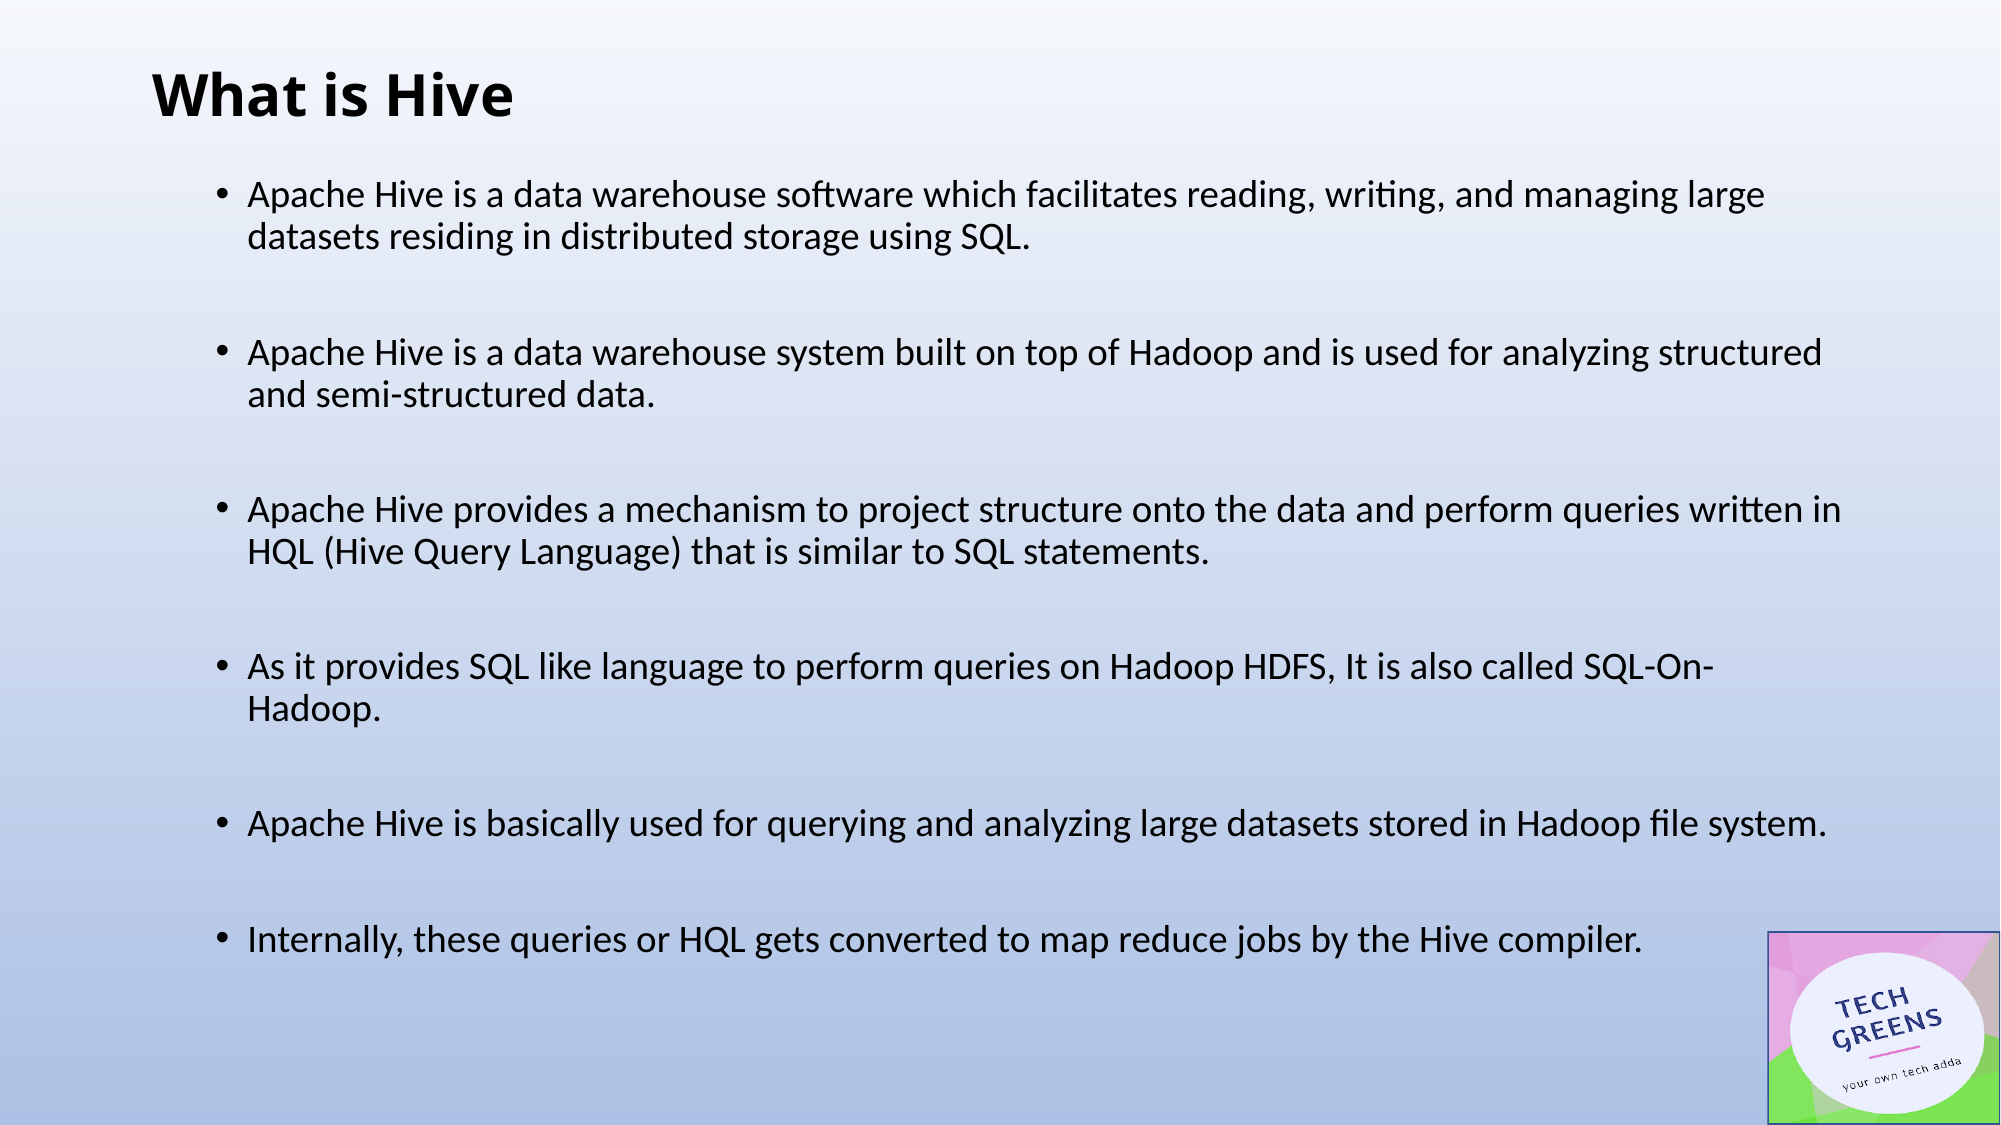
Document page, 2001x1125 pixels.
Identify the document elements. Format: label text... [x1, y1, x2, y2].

picture [1769, 933, 1999, 1123]
title What is Hive [137, 59, 1863, 135]
list Apache Hive is a data warehouse software which facilitates reading, writing, and managing large datasets residing in distributed storage using SQL. Apache Hive is a data warehouse system built on top of Hadoop and is used for analyzing structured and semi-structured data. Apache Hive provides a mechanism to project structure onto the data and perform queries written in HQL (Hive Query Language) that is similar to SQL statements. As it provides SQL like language to perform queries on Hadoop HDFS, It is also called SQL-On-Hadoop. Apache Hive is basically used for querying and analyzing large datasets stored in Hadoop file system. Internally, these queries or HQL gets converted to map reduce jobs by the Hive compiler. [137, 166, 1863, 1014]
